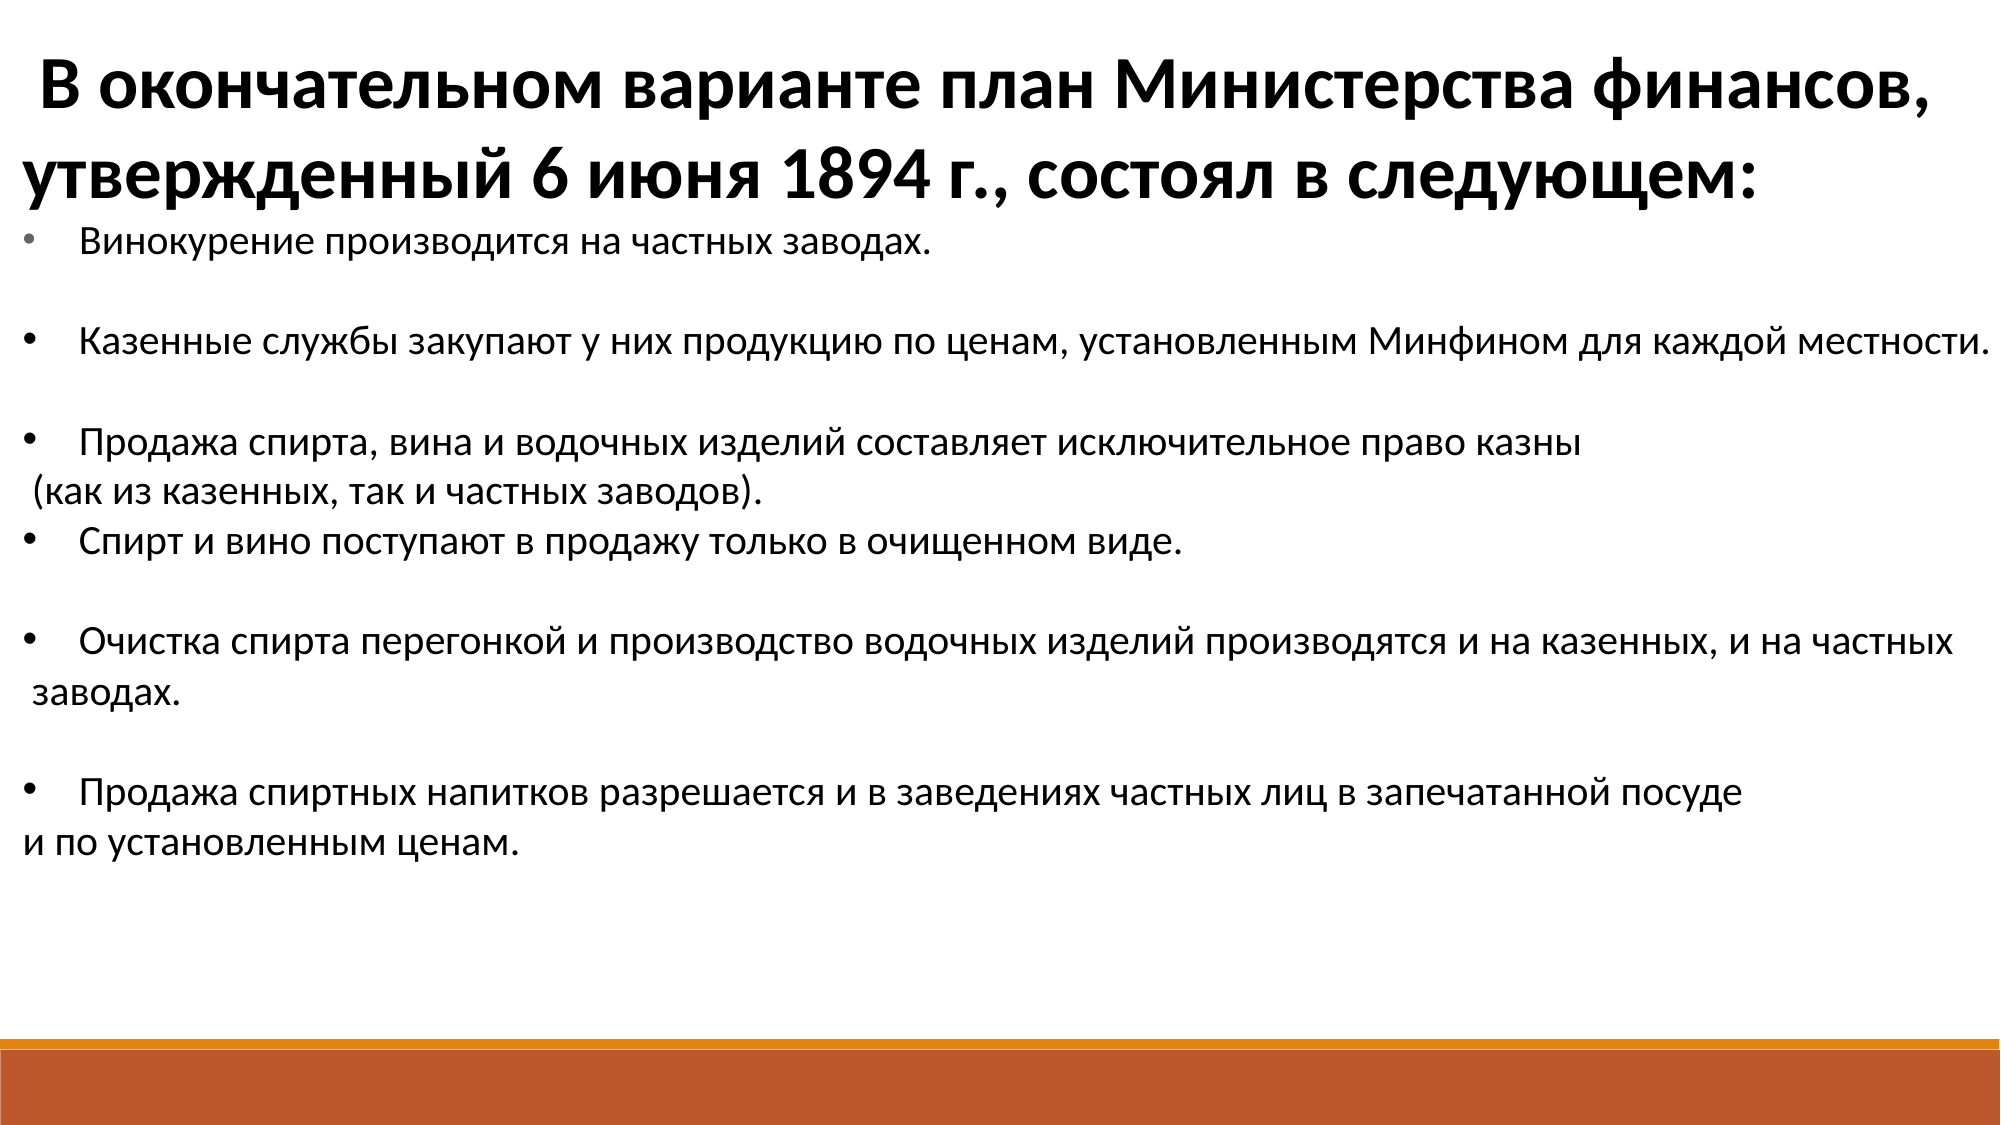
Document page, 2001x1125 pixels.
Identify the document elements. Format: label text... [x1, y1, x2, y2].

text_box В окончательном варианте план Министерства финансов, утвержденный 6 июня 1894 г., состоял в следующем: Винокурение производится на частных заводах. Казенные службы закупают у них продукцию по ценам, установленным Минфином для каждой местности. Продажа спирта, вина и водочных изделий составляет исключительное право казны (как из казенных, так и частных заводов). Спирт и вино поступают в продажу только в очищенном виде. Очистка спирта перегонкой и производство водочных изделий производятся и на казенных, и на частных заводах. Продажа спиртных напитков разрешается и в заведениях частных лиц в запечатанной посуде и по установленным ценам. [7, 25, 2000, 916]
